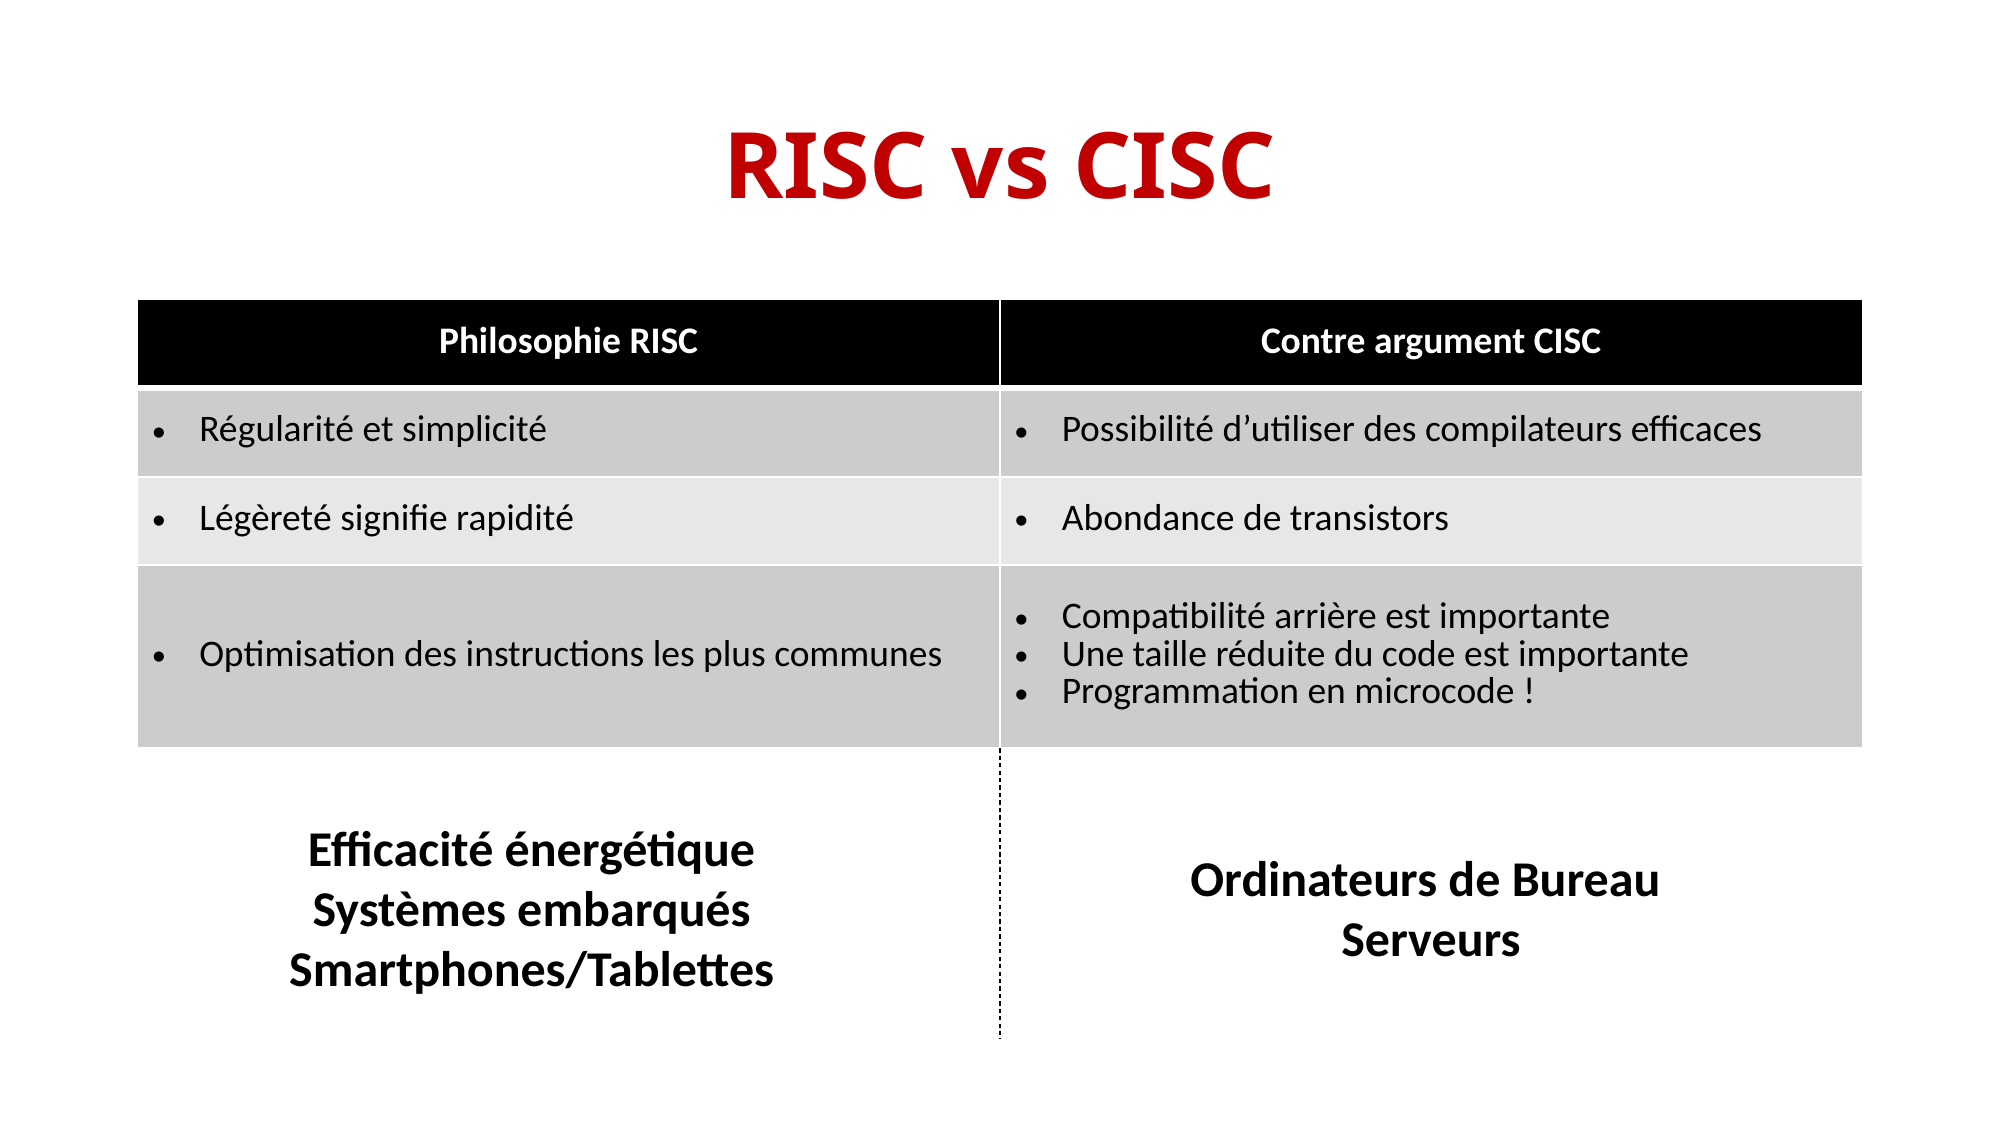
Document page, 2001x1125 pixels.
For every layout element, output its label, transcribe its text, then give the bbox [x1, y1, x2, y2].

table_cell Légèreté signifie rapidité [138, 478, 999, 564]
text_box Ordinateurs de Bureau Serveurs [1159, 839, 1703, 974]
table_cell Optimisation des instructions les plus communes [138, 566, 999, 747]
title RISC vs CISC [137, 59, 1863, 278]
table_cell Compatibilité arrière est importante Une taille réduite du code est importante Programmation en microcode ! [1001, 566, 1862, 747]
table_header Philosophie RISC [138, 300, 999, 385]
table_cell Possibilité d’utiliser des compilateurs efficaces [1001, 391, 1862, 476]
table_cell Abondance de transistors [1001, 478, 1862, 564]
table_header Contre argument CISC [1001, 300, 1862, 385]
text_box Efficacité énergétique Systèmes embarqués Smartphones/Tablettes [257, 808, 806, 1004]
table_cell Régularité et simplicité [138, 391, 999, 476]
